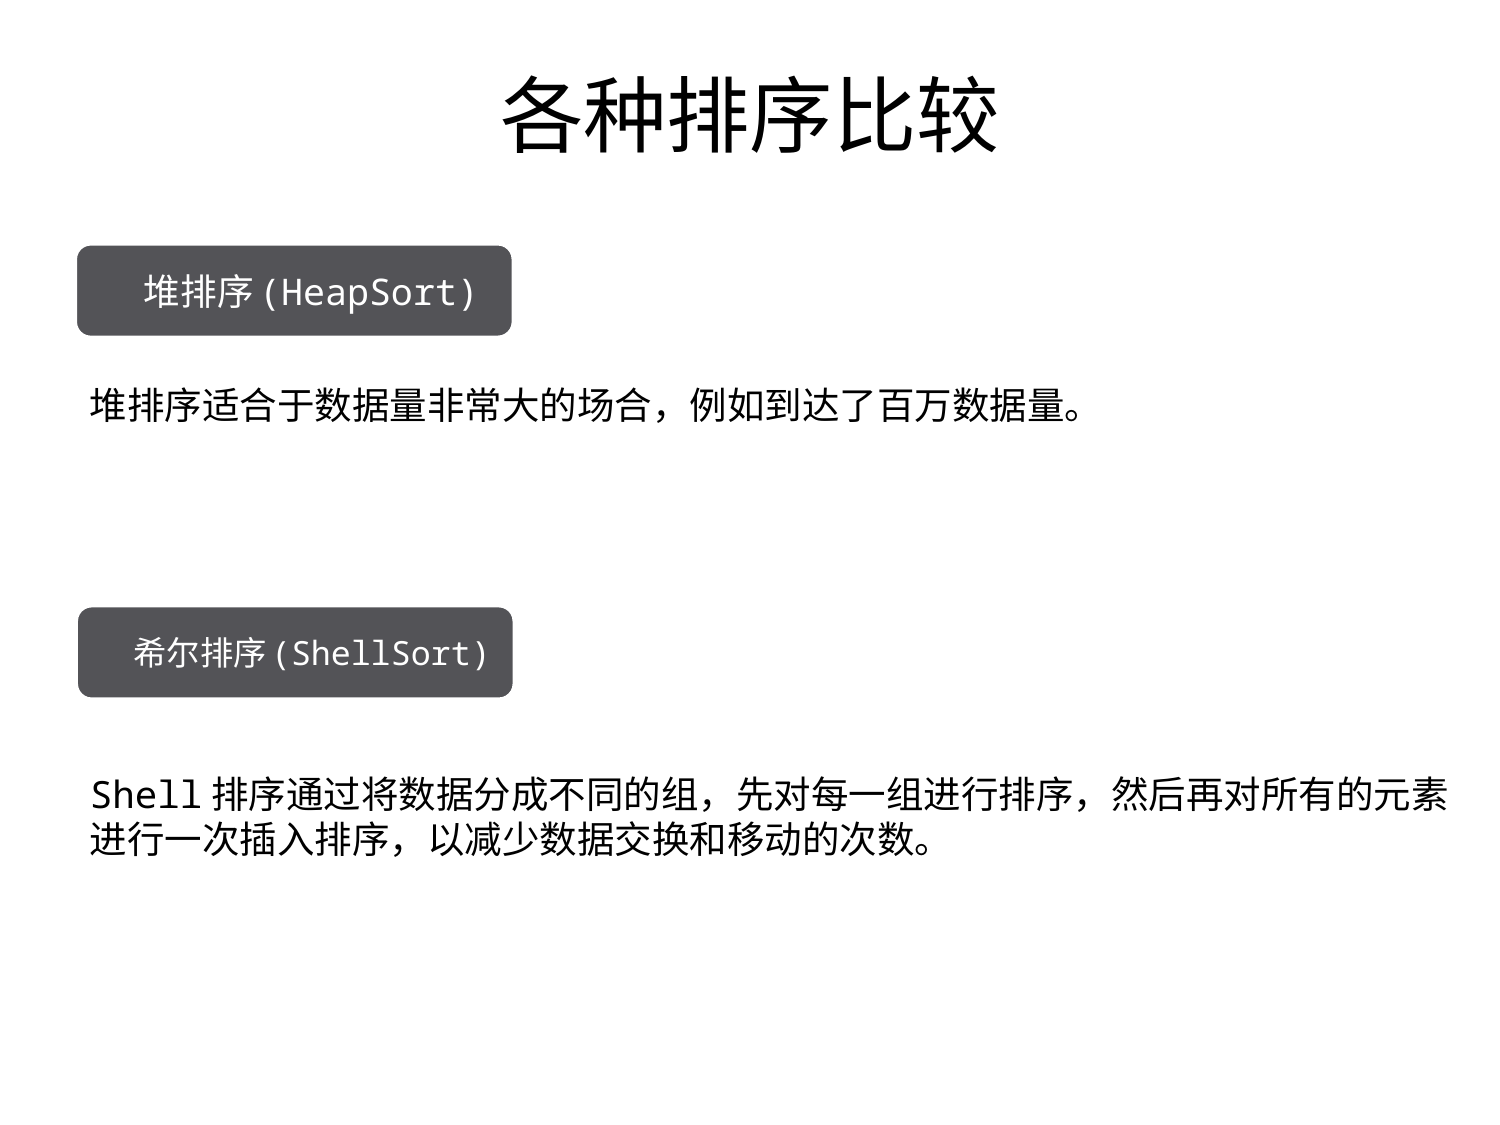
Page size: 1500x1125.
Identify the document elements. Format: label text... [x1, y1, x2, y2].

text_box 堆排序适合于数据量非常大的场合，例如到达了百万数据量。 [75, 374, 1447, 435]
title 各种排序比较 [75, 54, 1425, 172]
text_box Shell排序通过将数据分成不同的组，先对每一组进行排序，然后再对所有的元素进行一次插入排序，以减少数据交换和移动的次数。 [75, 763, 1493, 868]
text_box 希尔排序(ShellSort) [73, 603, 517, 702]
text_box 堆排序(HeapSort) [72, 241, 516, 340]
